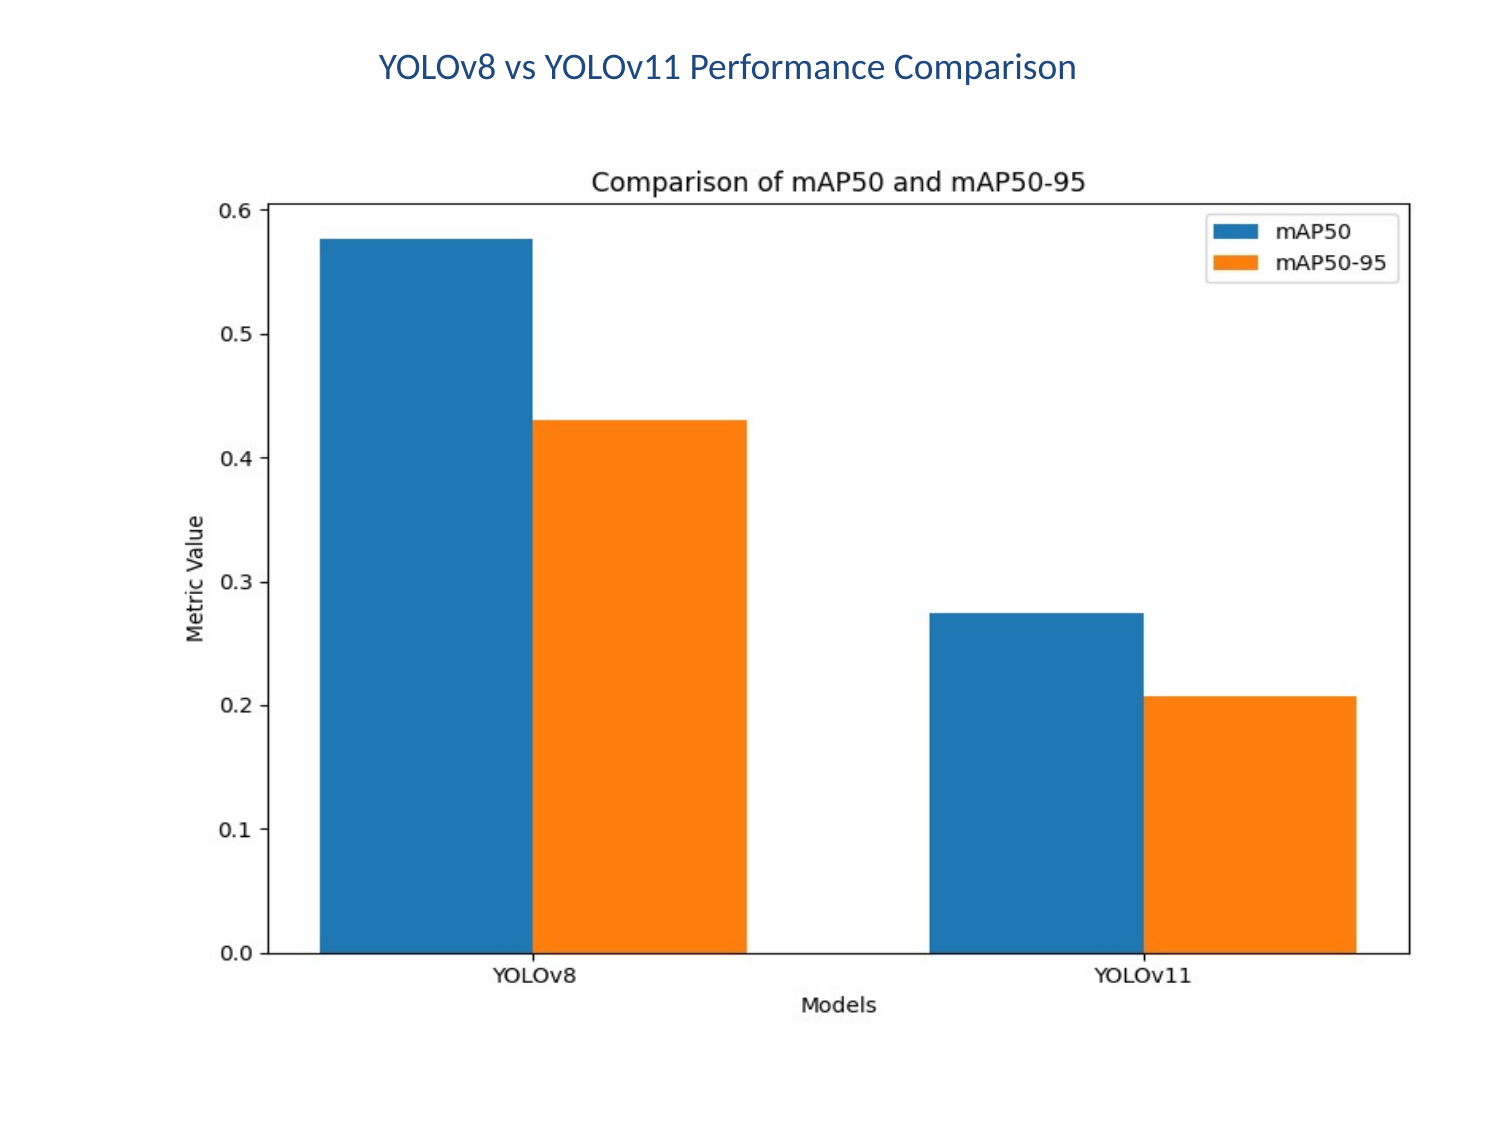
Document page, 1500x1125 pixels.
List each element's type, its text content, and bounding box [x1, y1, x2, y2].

text_box YOLOv8 vs YOLOv11 Performance Comparison [364, 34, 1332, 95]
picture [171, 155, 1425, 1033]
